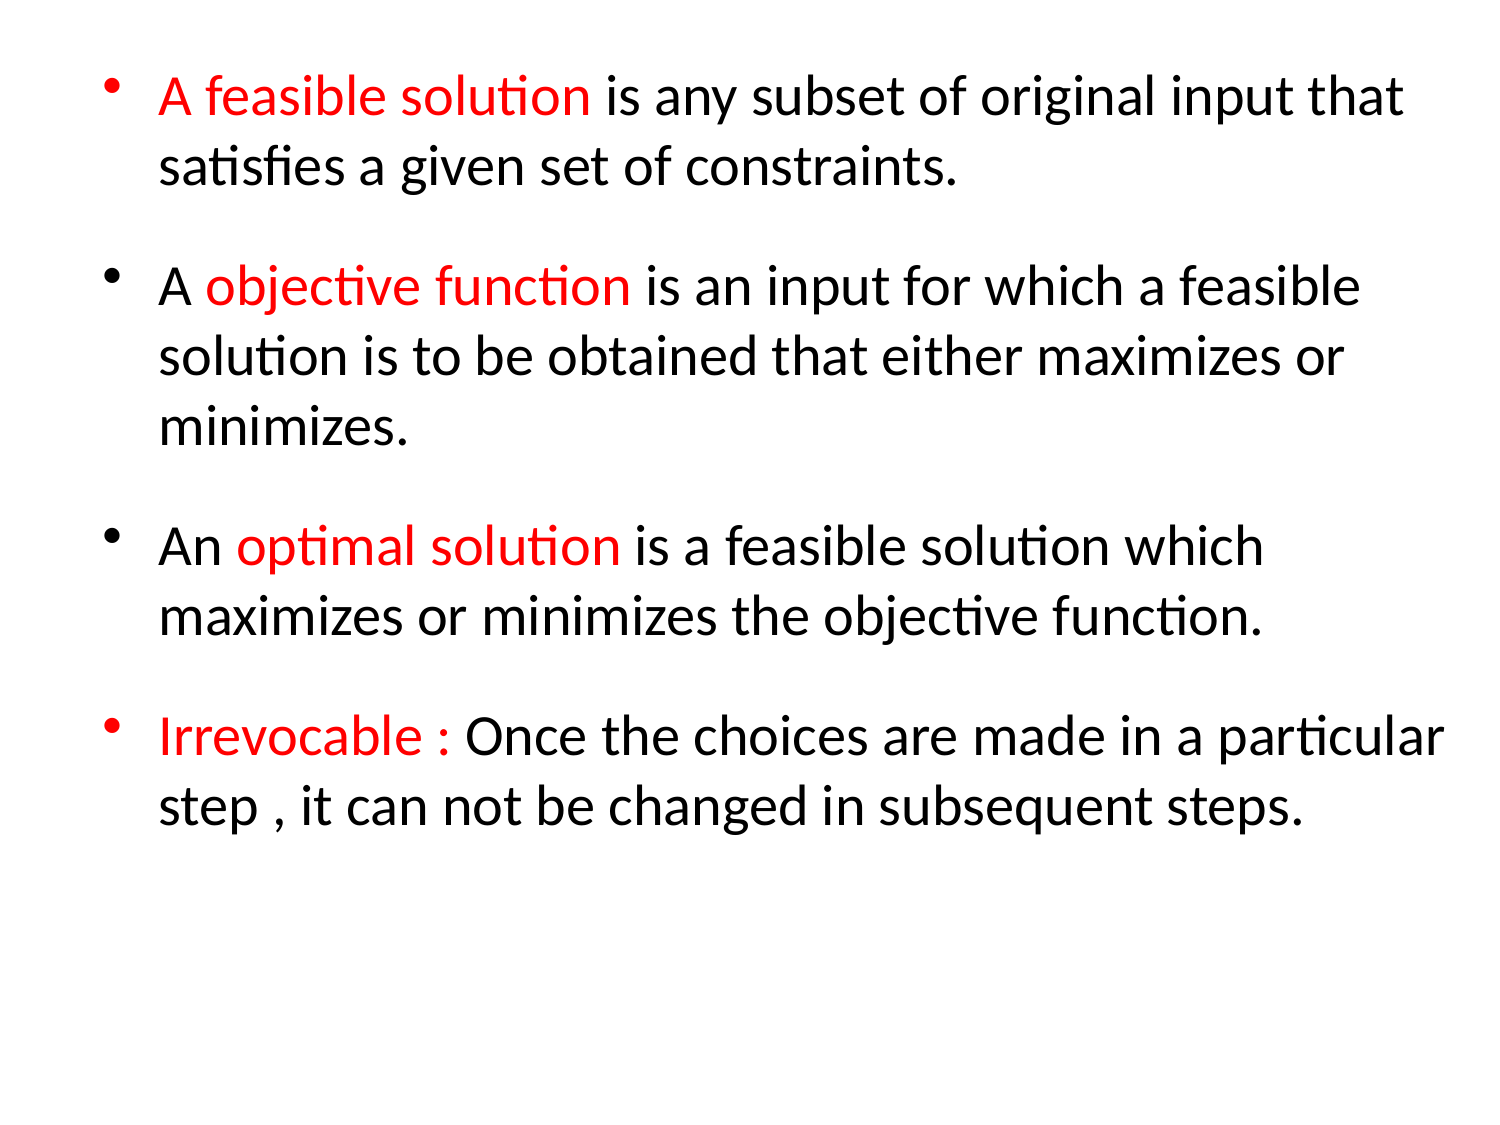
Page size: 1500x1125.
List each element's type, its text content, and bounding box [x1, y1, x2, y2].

text_box A feasible solution is any subset of original input that satisfies a given set of constraints. A objective function is an input for which a feasible solution is to be obtained that either maximizes or minimizes. An optimal solution is a feasible solution which maximizes or minimizes the objective function. Irrevocable : Once the choices are made in a particular step , it can not be changed in subsequent steps. [87, 49, 1463, 963]
